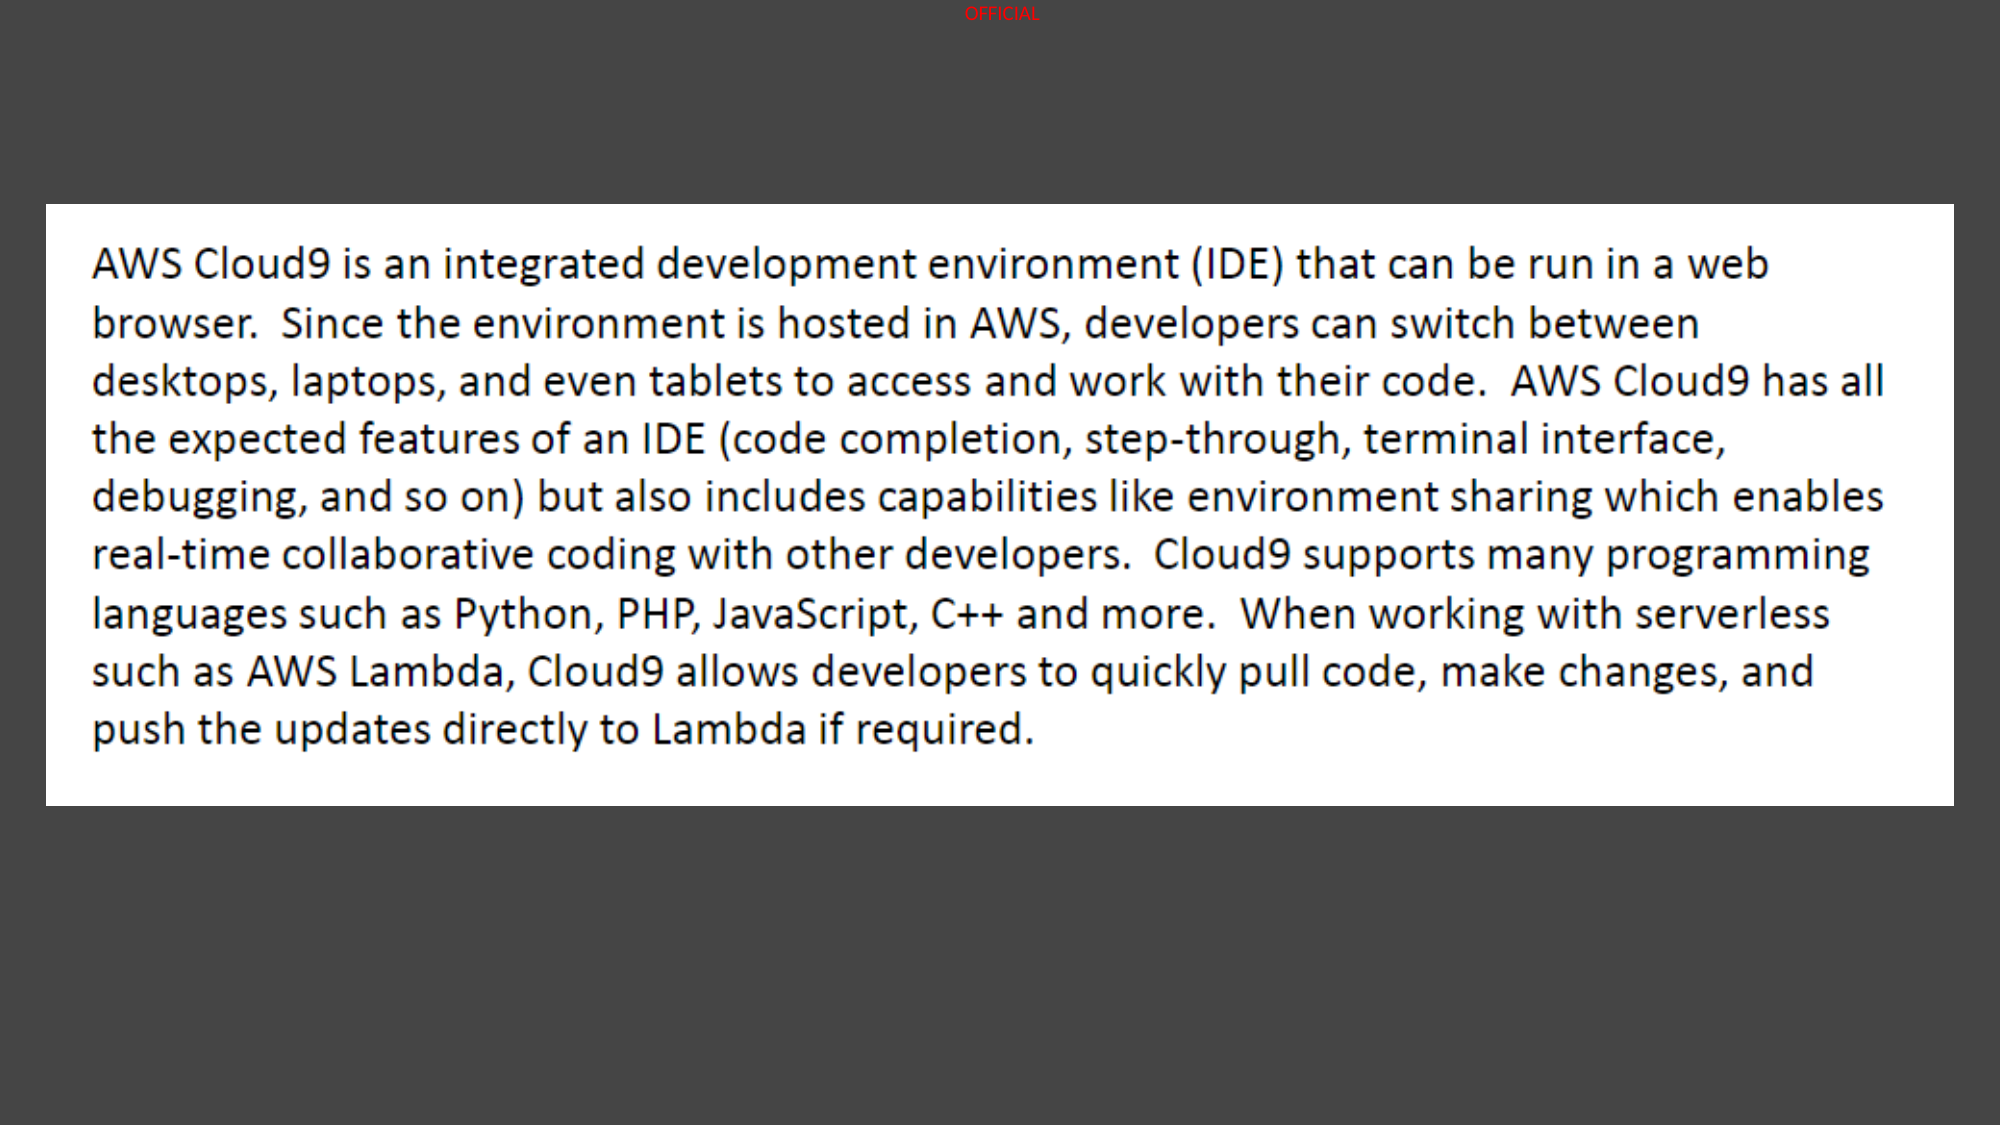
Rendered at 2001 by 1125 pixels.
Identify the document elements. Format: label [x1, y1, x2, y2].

picture [46, 204, 1954, 806]
